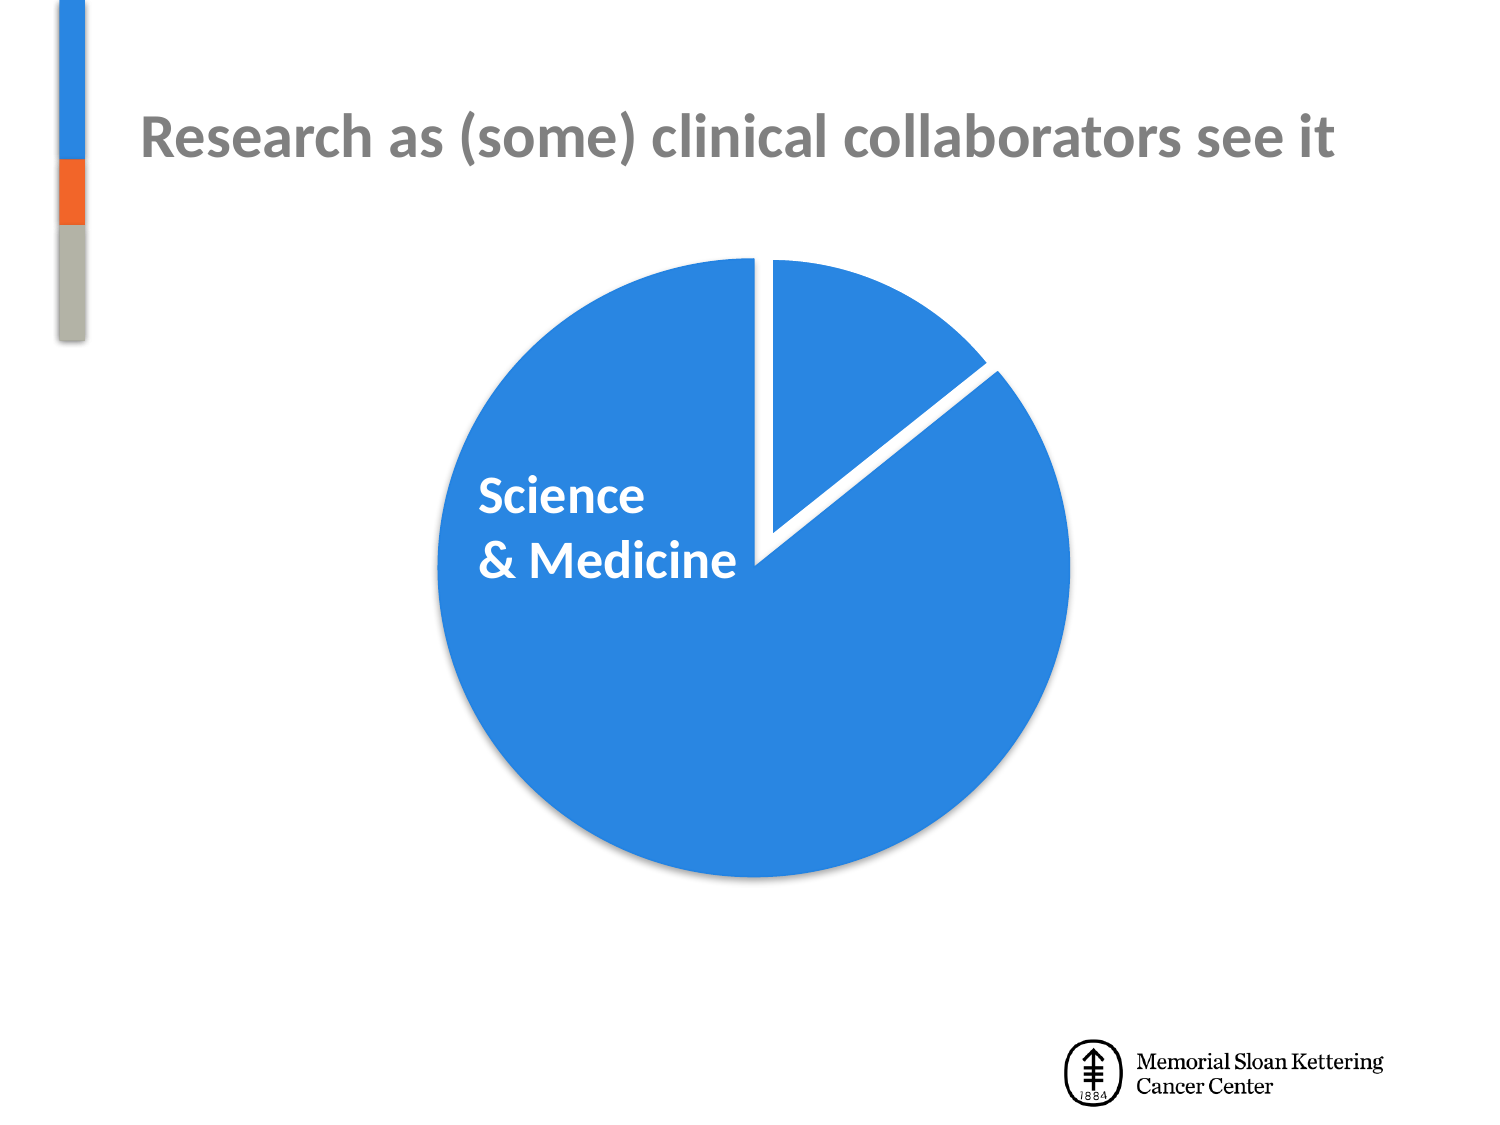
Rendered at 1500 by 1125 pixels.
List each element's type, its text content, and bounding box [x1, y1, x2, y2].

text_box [249, 228, 1251, 897]
title Research as (some) clinical collaborators see it [125, 48, 1386, 178]
